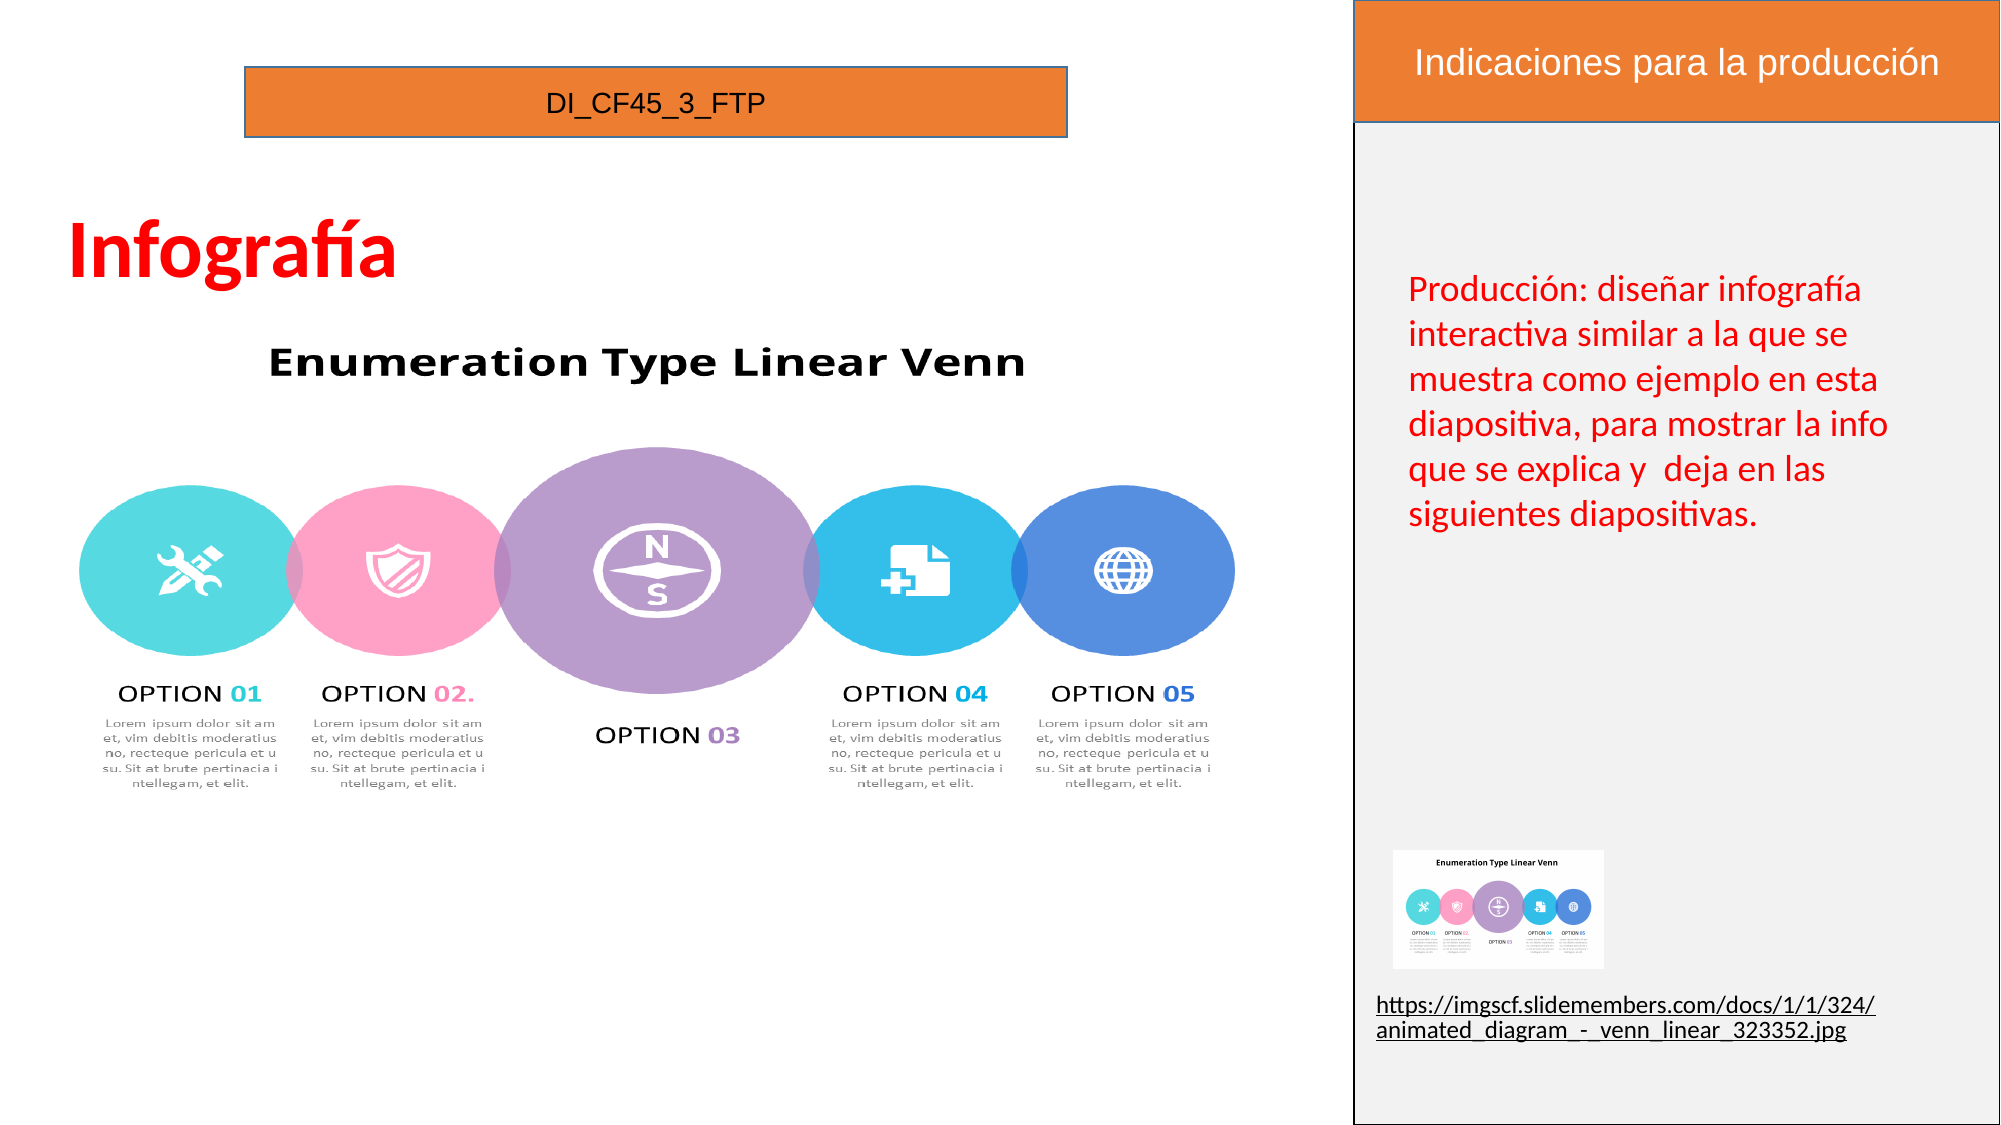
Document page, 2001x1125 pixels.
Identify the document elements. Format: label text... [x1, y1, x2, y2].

picture [0, 302, 1315, 863]
text_box Indicaciones para la producción [1353, 0, 2000, 122]
text_box DI_CF45_3_FTP [245, 67, 1068, 138]
text_box Infografía [52, 187, 1013, 301]
text_box [1353, 122, 2000, 1125]
text_box Producción: diseñar infografía interactiva similar a la que se muestra como ejemplo en esta diapositiva, para mostrar la info que se explica y deja en las siguientes diapositivas. [1393, 256, 1961, 542]
text_box https://imgscf.slidemembers.com/docs/1/1/324/animated_diagram_-_venn_linear_323352.jpg [1360, 980, 1893, 1056]
picture [1393, 850, 1605, 970]
